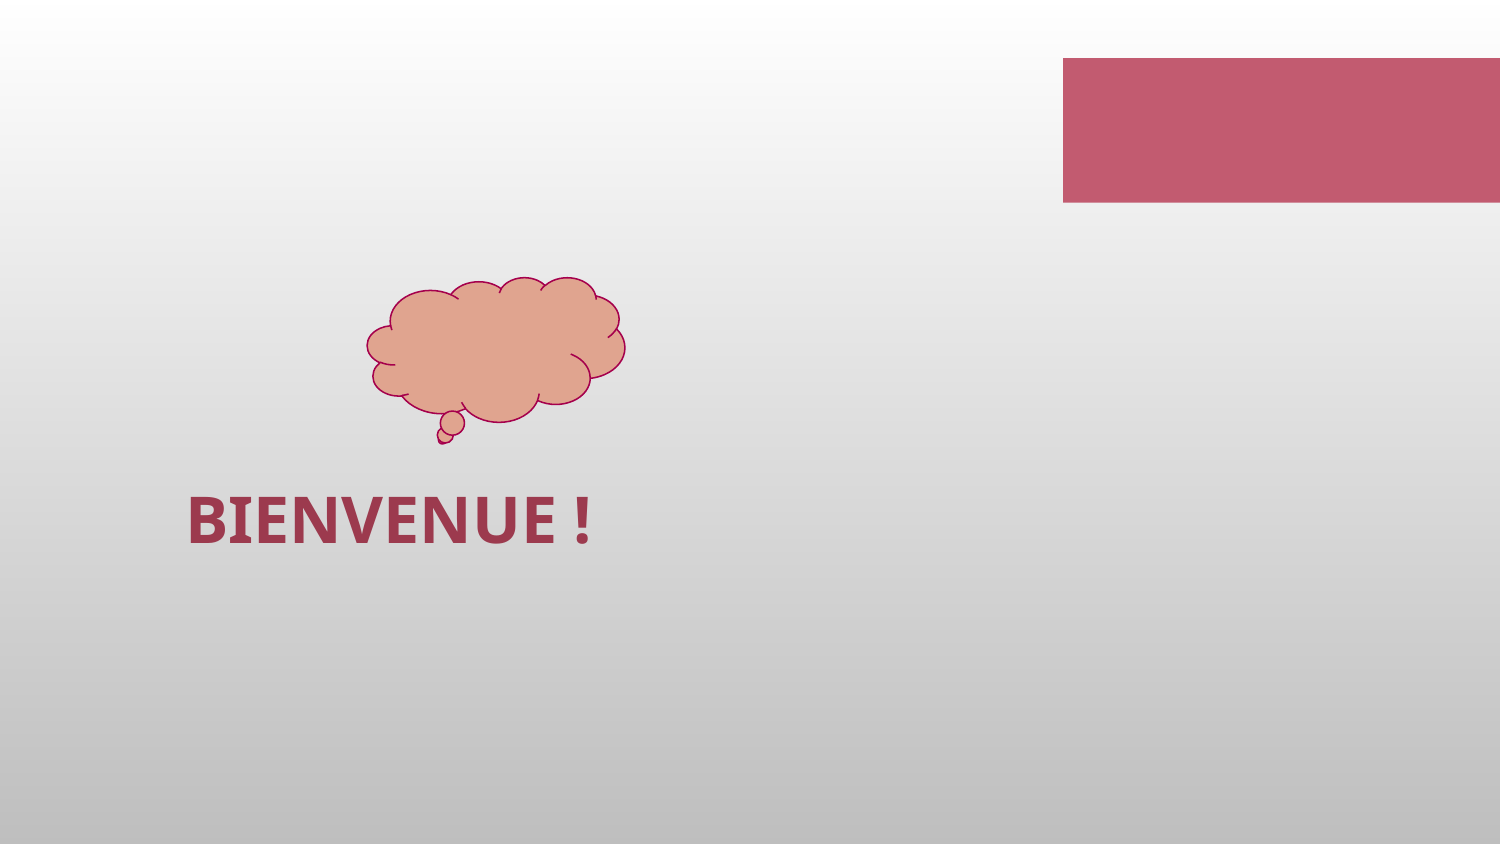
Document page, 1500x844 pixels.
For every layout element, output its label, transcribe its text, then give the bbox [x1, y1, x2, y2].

text_box BIENVENUE ! [170, 463, 710, 571]
text_box [367, 277, 625, 444]
text_box [1063, 58, 1500, 203]
